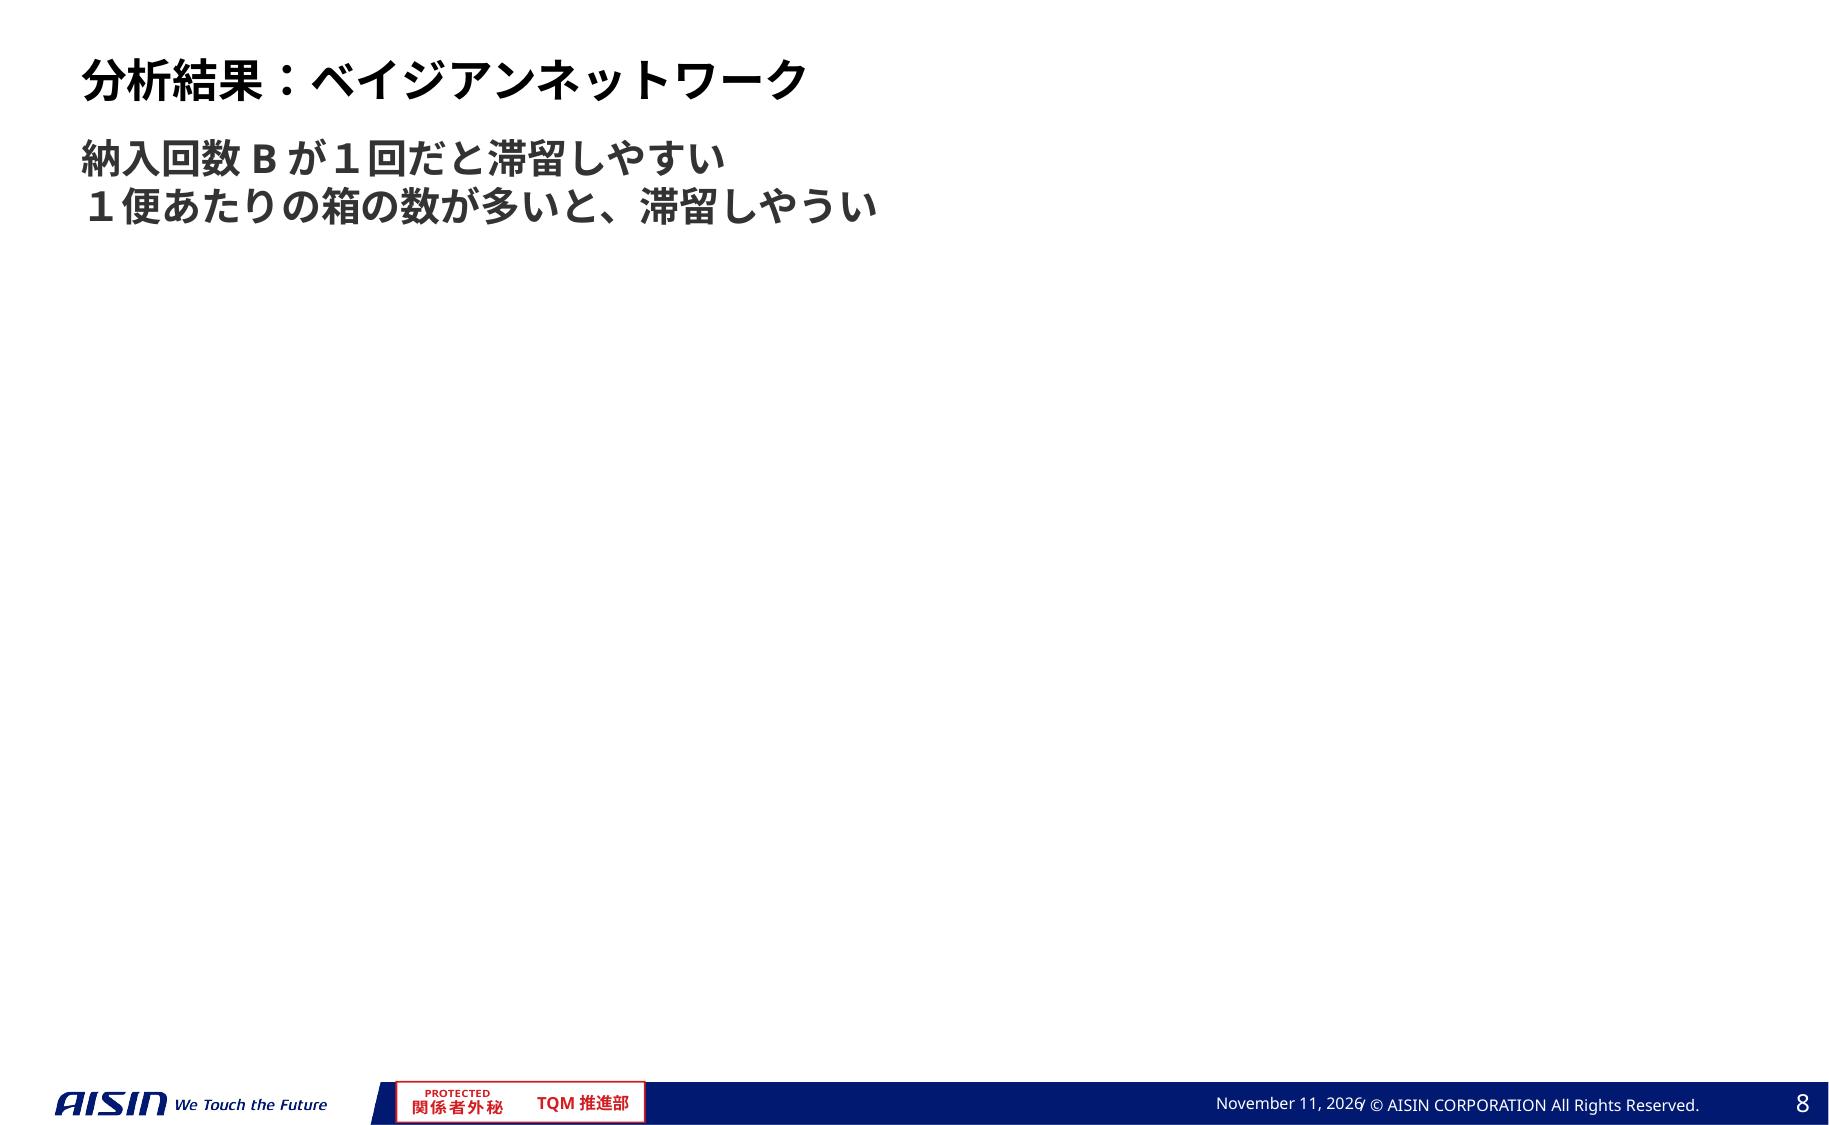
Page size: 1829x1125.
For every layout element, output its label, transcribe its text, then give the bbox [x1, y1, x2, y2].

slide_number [1044, 1093, 1379, 1116]
list 納入回数Bが１回だと滞留しやすい １便あたりの箱の数が多いと、滞留しやうい [66, 125, 1768, 1051]
list 分析結果：ベイジアンネットワーク [66, 44, 1768, 103]
picture [0, 1082, 1829, 1125]
